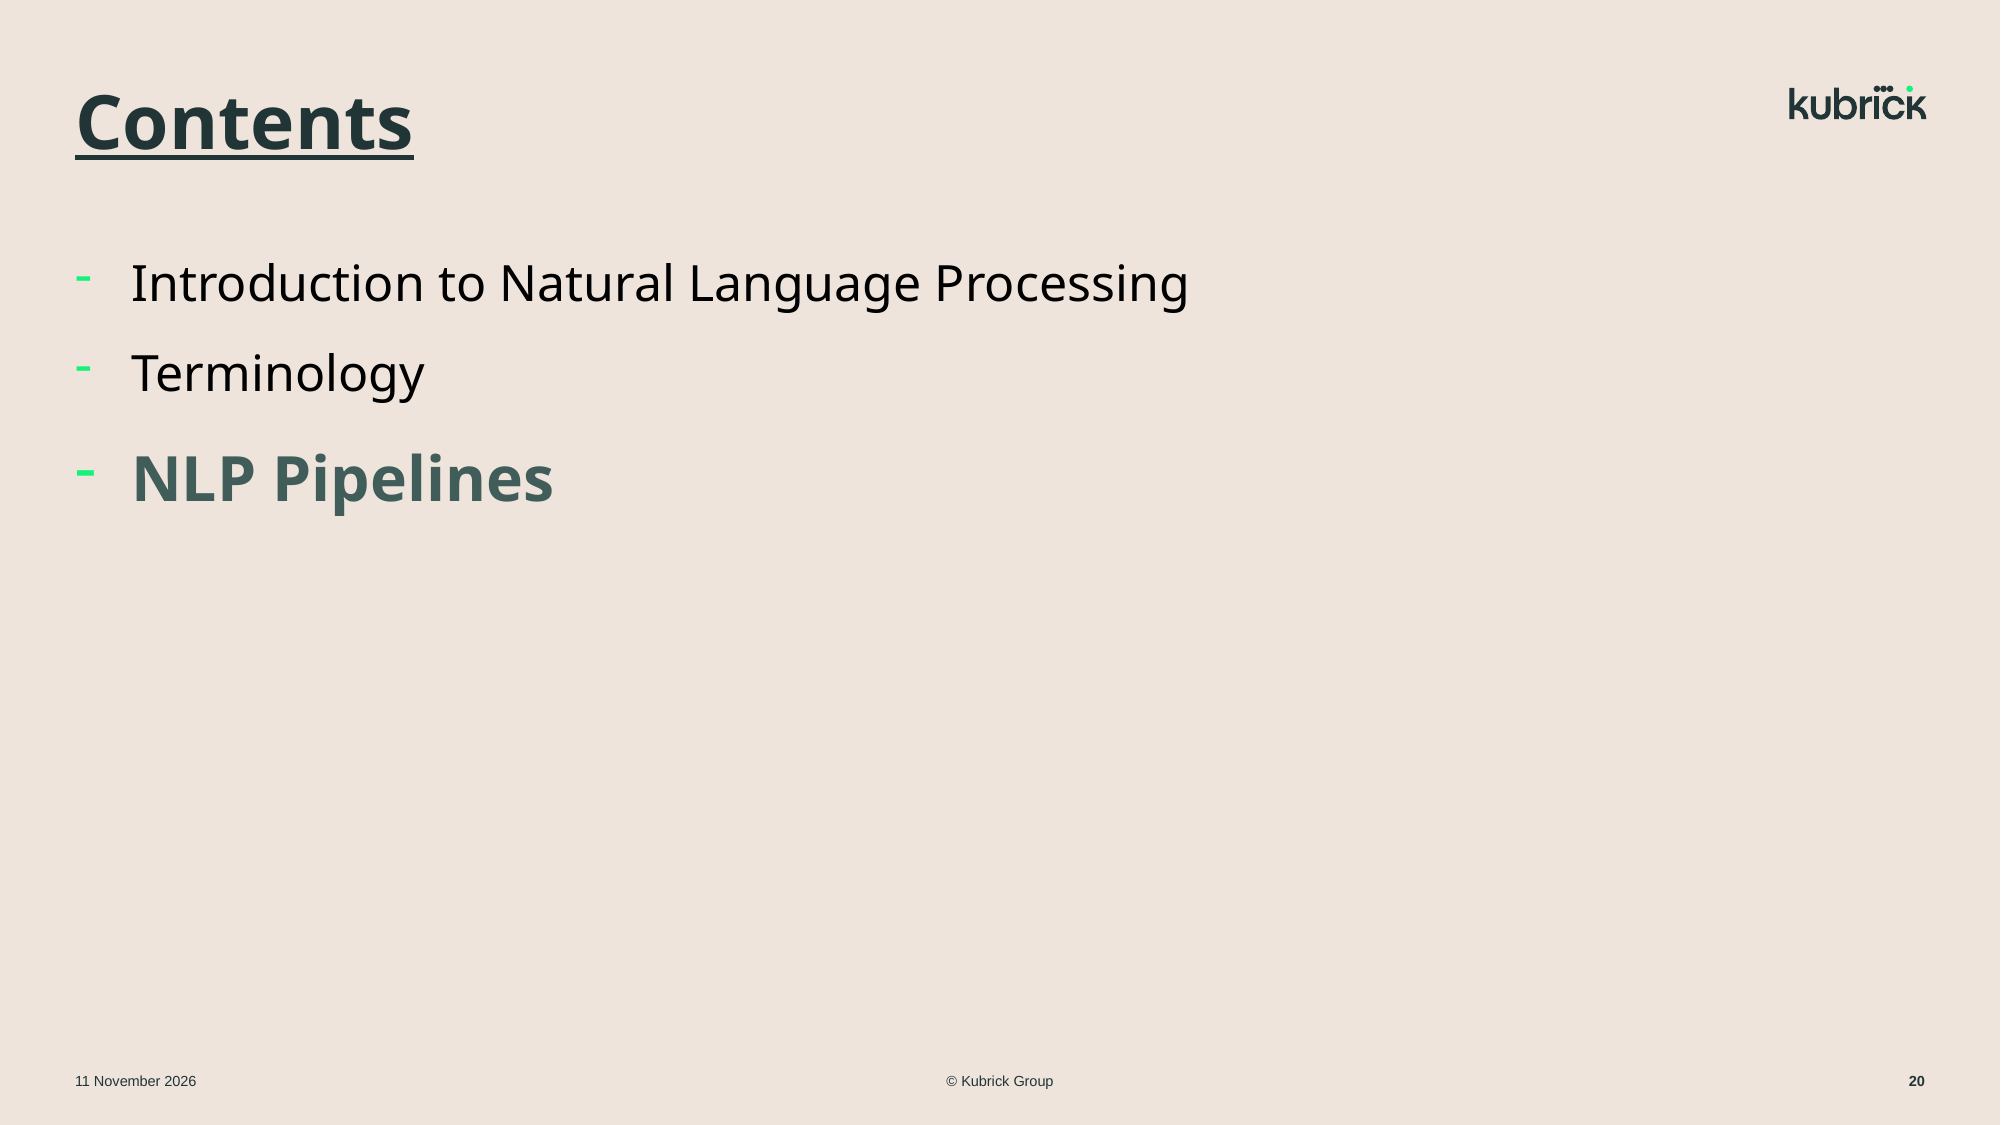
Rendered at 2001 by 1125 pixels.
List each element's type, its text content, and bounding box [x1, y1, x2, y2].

title Contents [75, 84, 1692, 164]
footer © Kubrick Group [662, 1071, 1338, 1103]
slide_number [75, 1072, 525, 1104]
slide_number 20 [1475, 1072, 1925, 1104]
text_box Introduction to Natural Language Processing Terminology NLP Pipelines [75, 221, 1260, 936]
